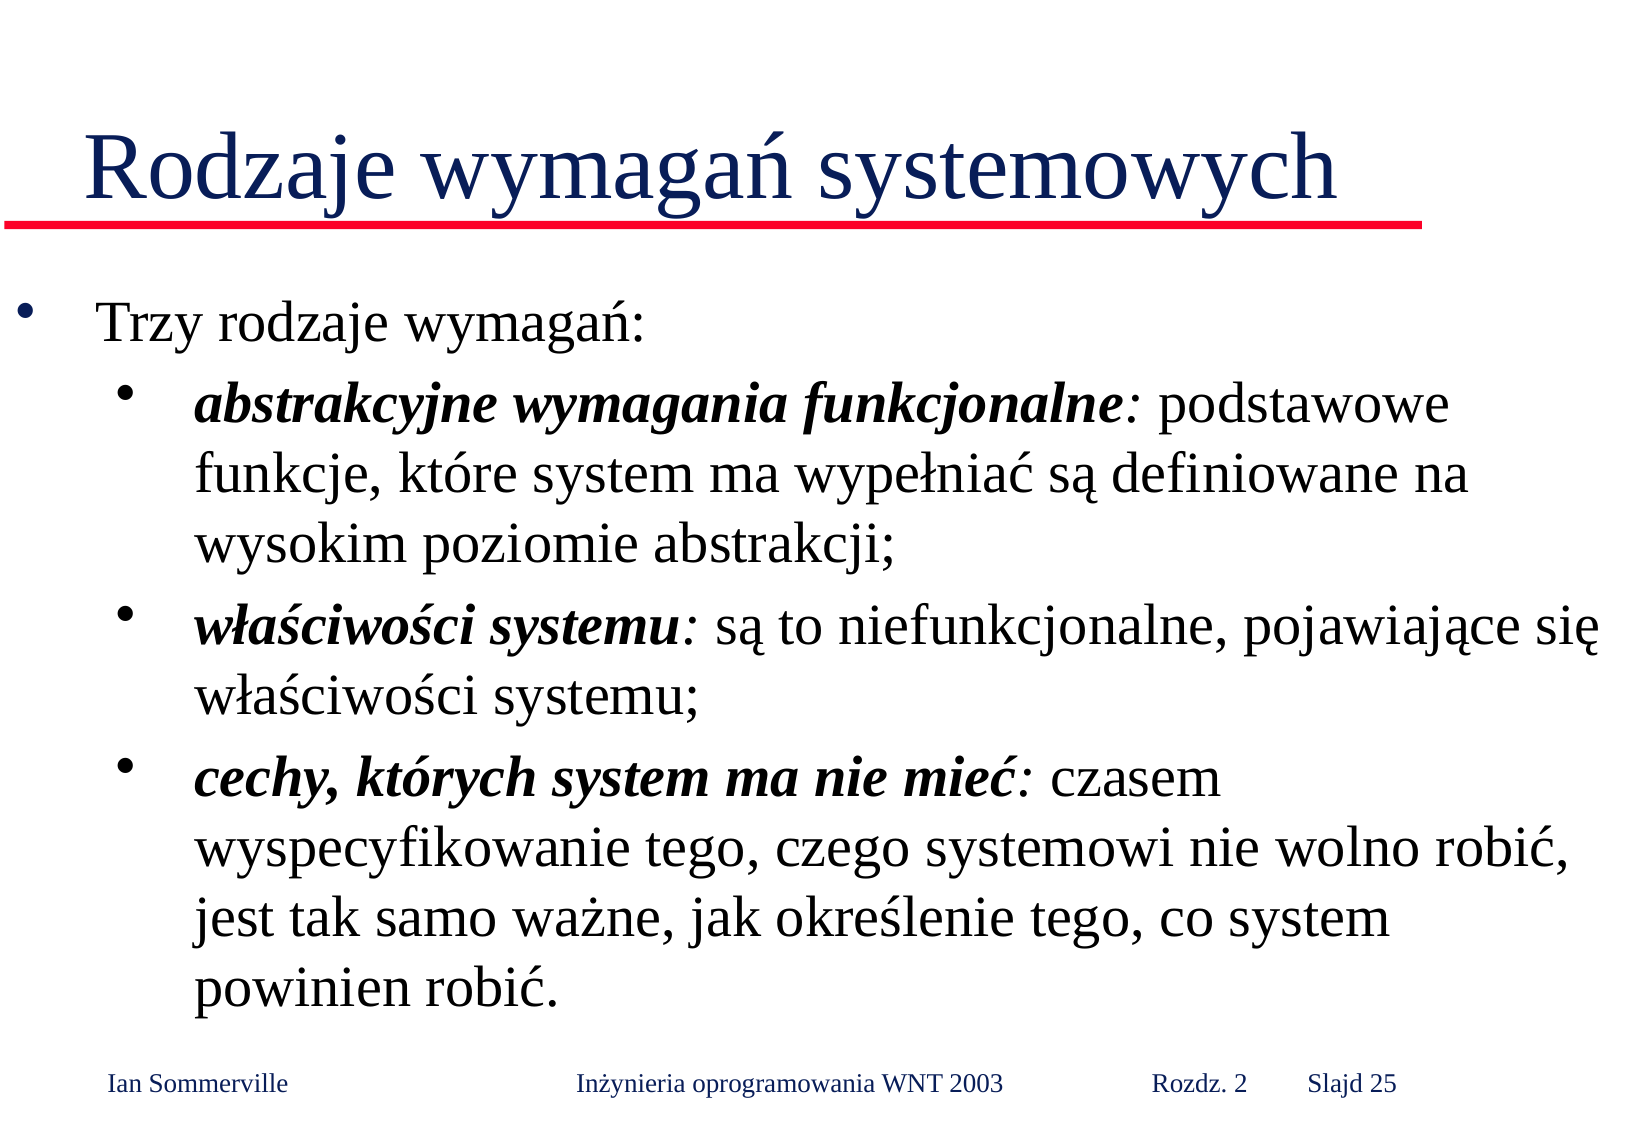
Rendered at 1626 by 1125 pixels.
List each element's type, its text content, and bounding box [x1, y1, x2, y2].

title Rodzaje wymagań systemowych [67, 42, 1456, 226]
list Trzy rodzaje wymagań: abstrakcyjne wymagania funkcjonalne: podstawowe funkcje, które system ma wypełniać są definiowane na wysokim poziomie abstrakcji; właściwości systemu: są to niefunkcjonalne, pojawiające się właściwości systemu; cechy, których system ma nie mieć: czasem wyspecyfikowanie tego, czego systemowi nie wolno robić, jest tak samo ważne, jak określenie tego, co system powinien robić. [0, 274, 1625, 1063]
